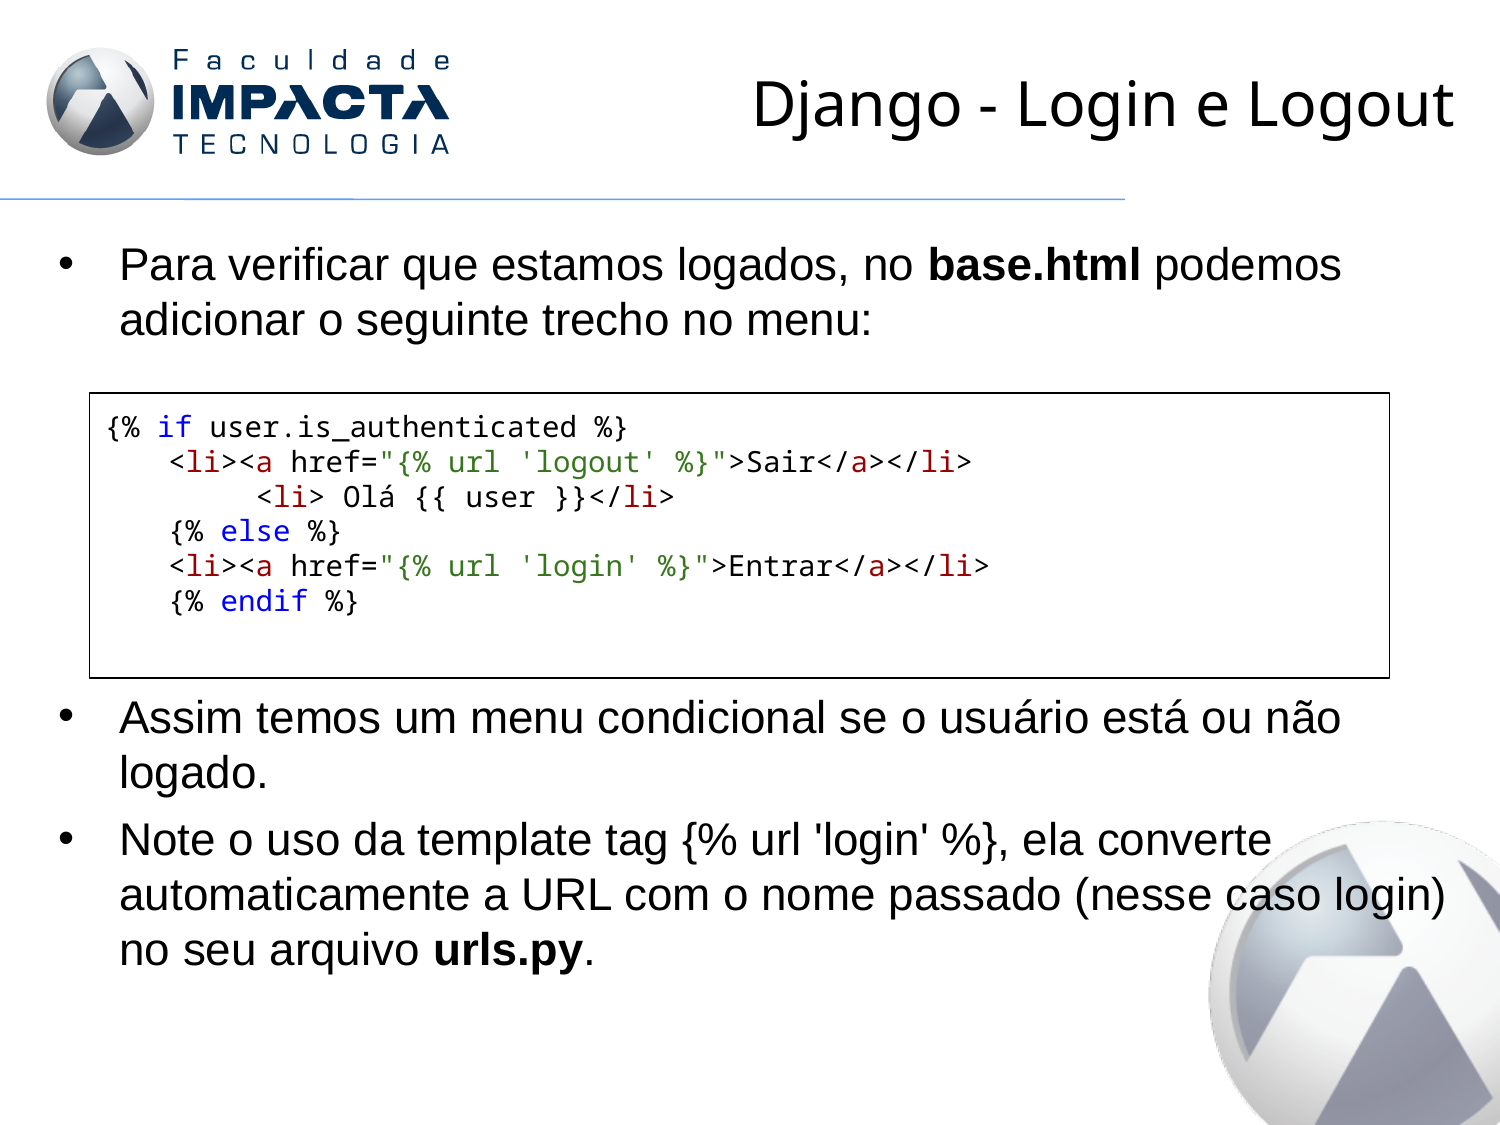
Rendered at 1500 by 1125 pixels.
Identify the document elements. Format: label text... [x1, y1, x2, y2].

text_box {% if user.is_authenticated %} <li><a href="{% url 'logout' %}">Sair</a></li> <li> Olá {{ user }}</li> {% else %} <li><a href="{% url 'login' %}">Entrar</a></li> {% endif %} [89, 392, 1390, 679]
list Para verificar que estamos logados, no base.html podemos adicionar o seguinte trecho no menu: Assim temos um menu condicional se o usuário está ou não logado. Note o uso da template tag {% url 'login' %}, ela converte automaticamente a URL com o nome passado (nesse caso login) no seu arquivo urls.py. [29, 219, 1471, 1059]
title Django - Login e Logout [488, 25, 1471, 177]
picture [35, 35, 458, 164]
picture [1206, 787, 1500, 1125]
